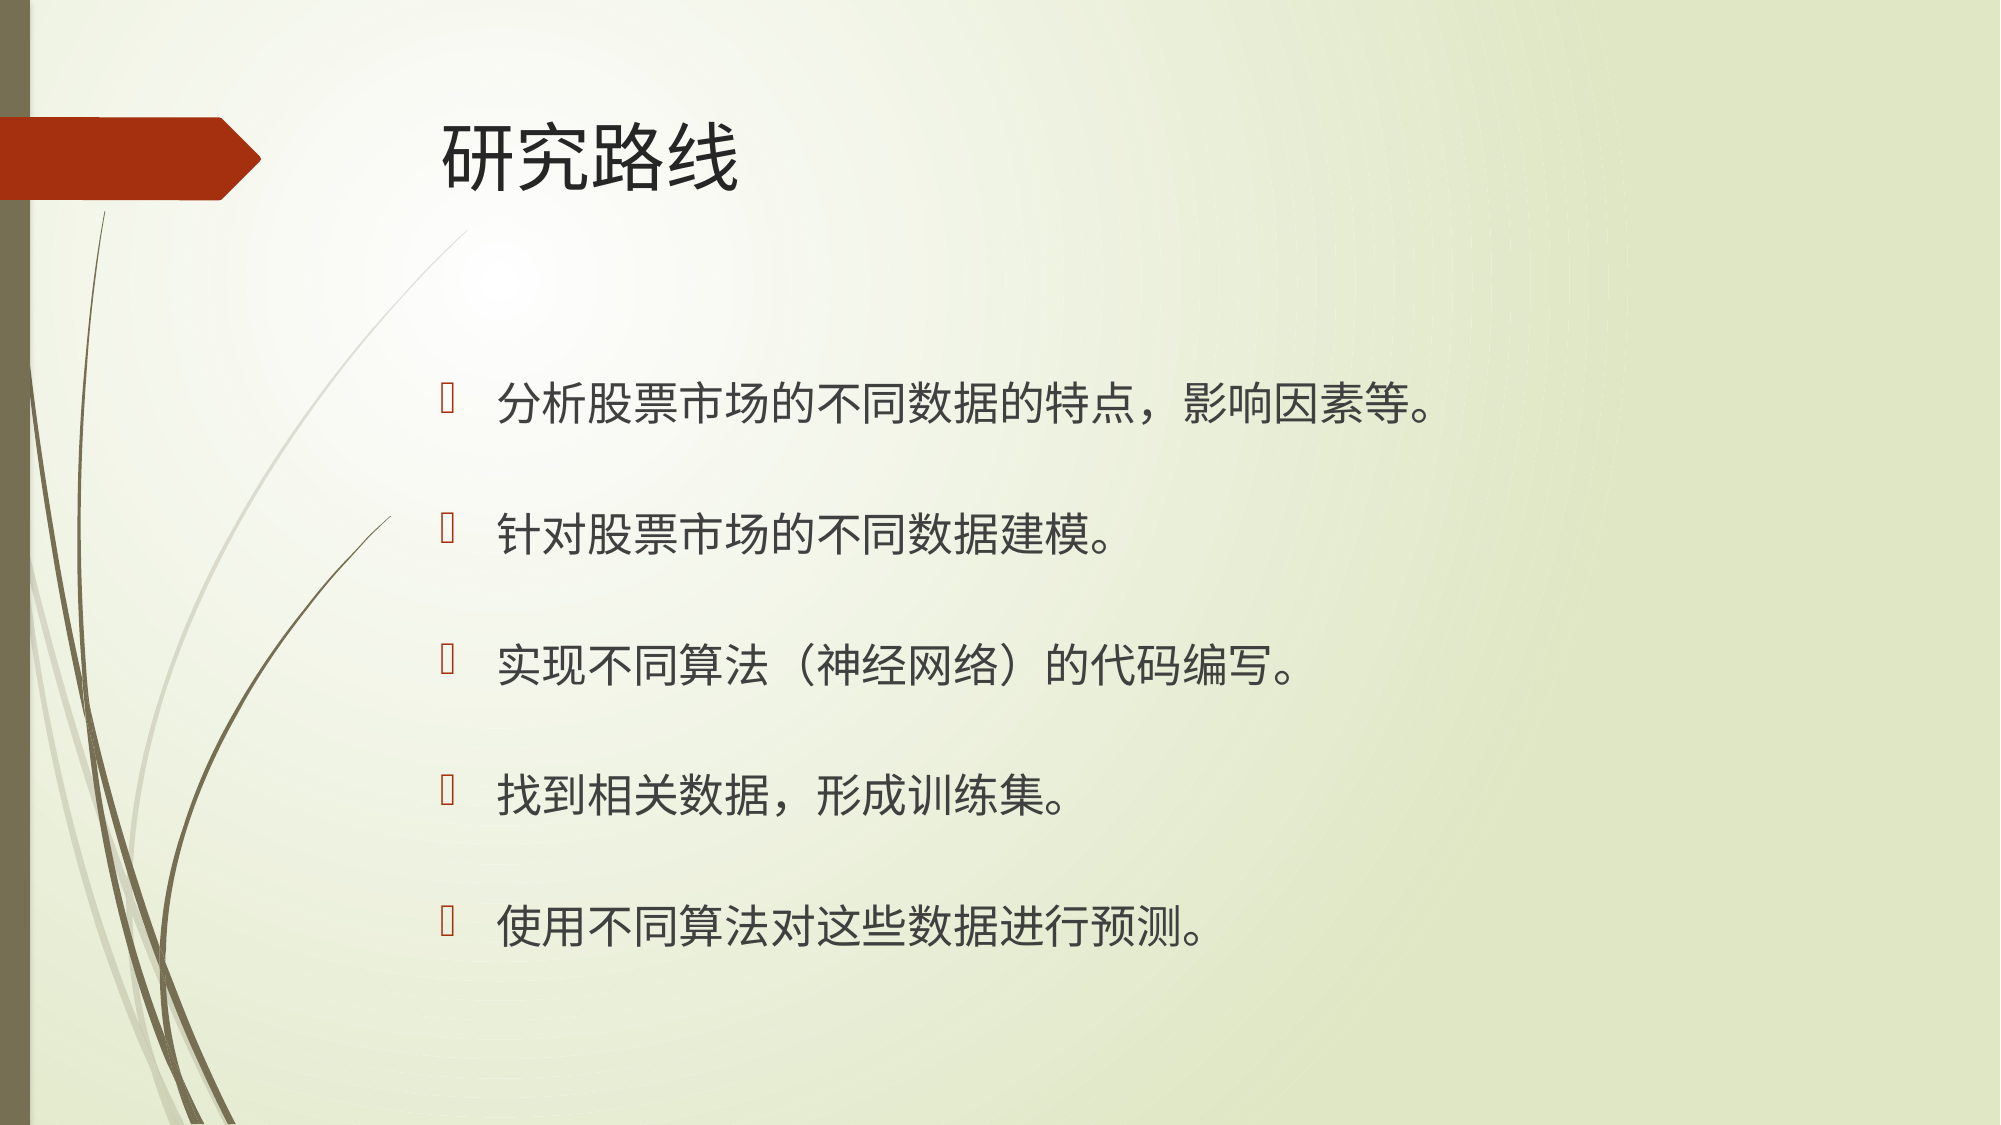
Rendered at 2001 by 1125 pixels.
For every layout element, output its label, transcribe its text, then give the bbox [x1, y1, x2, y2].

title 研究路线 [425, 102, 1888, 312]
text_box 分析股票市场的不同数据的特点，影响因素等。 针对股票市场的不同数据建模。 实现不同算法（神经网络）的代码编写。 找到相关数据，形成训练集。 使用不同算法对这些数据进行预测。 [424, 312, 1888, 1027]
